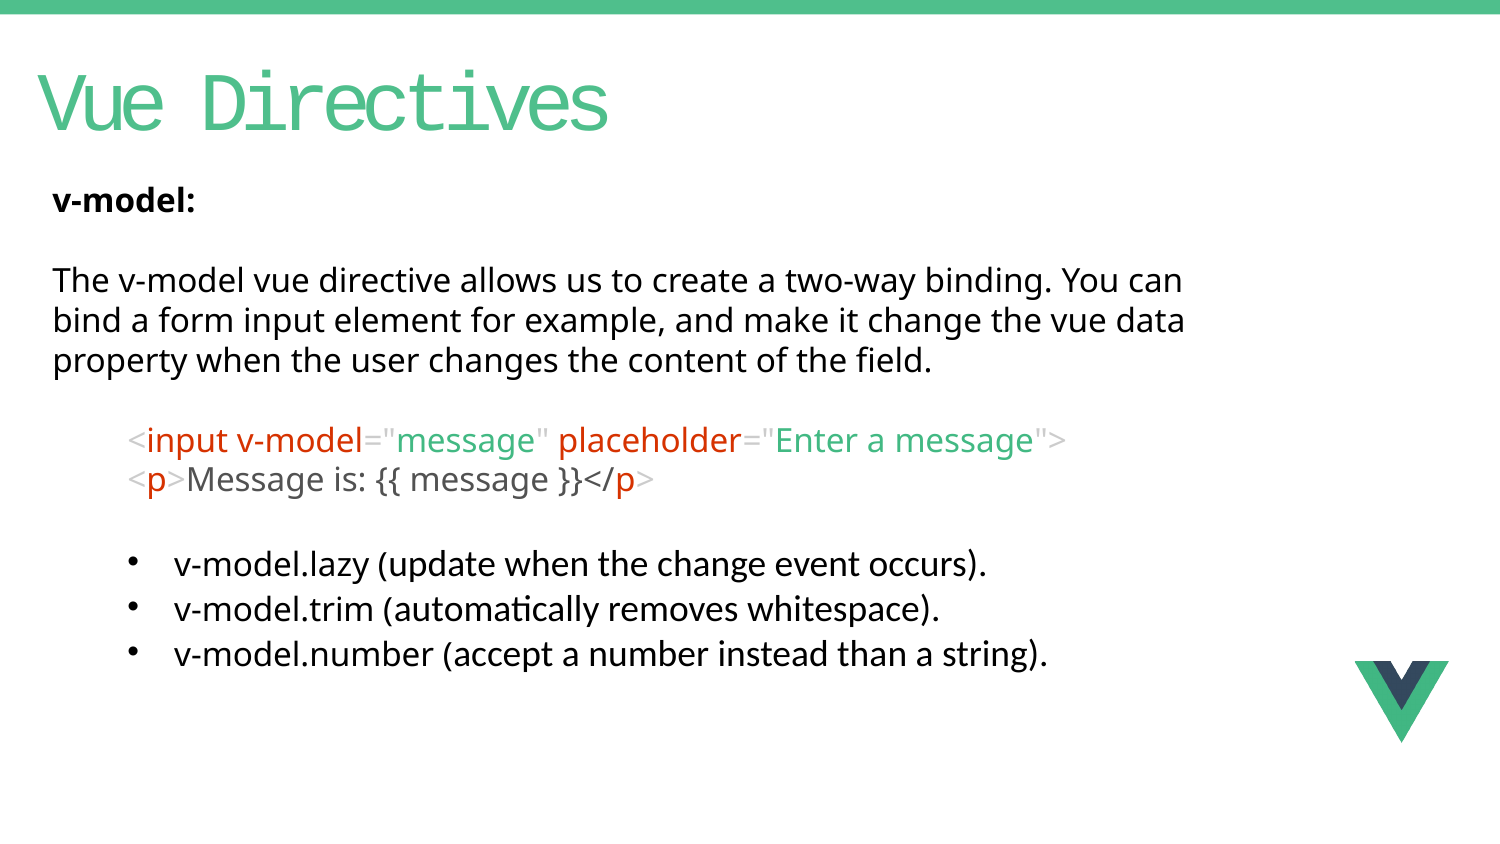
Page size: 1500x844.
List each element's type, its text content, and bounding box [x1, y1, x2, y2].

text_box v-model: The v-model vue directive allows us to create a two-way binding. You can bind a form input element for example, and make it change the vue data property when the user changes the content of the field. <input v-model="message" placeholder="Enter a message"> <p>Message is: {{ message }}</p> v-model.lazy (update when the change event occurs). v-model.trim (automatically removes whitespace). v-model.number (accept a number instead than a string). [37, 171, 1263, 681]
list Vue Directives [37, 46, 1382, 148]
picture [1354, 658, 1449, 746]
